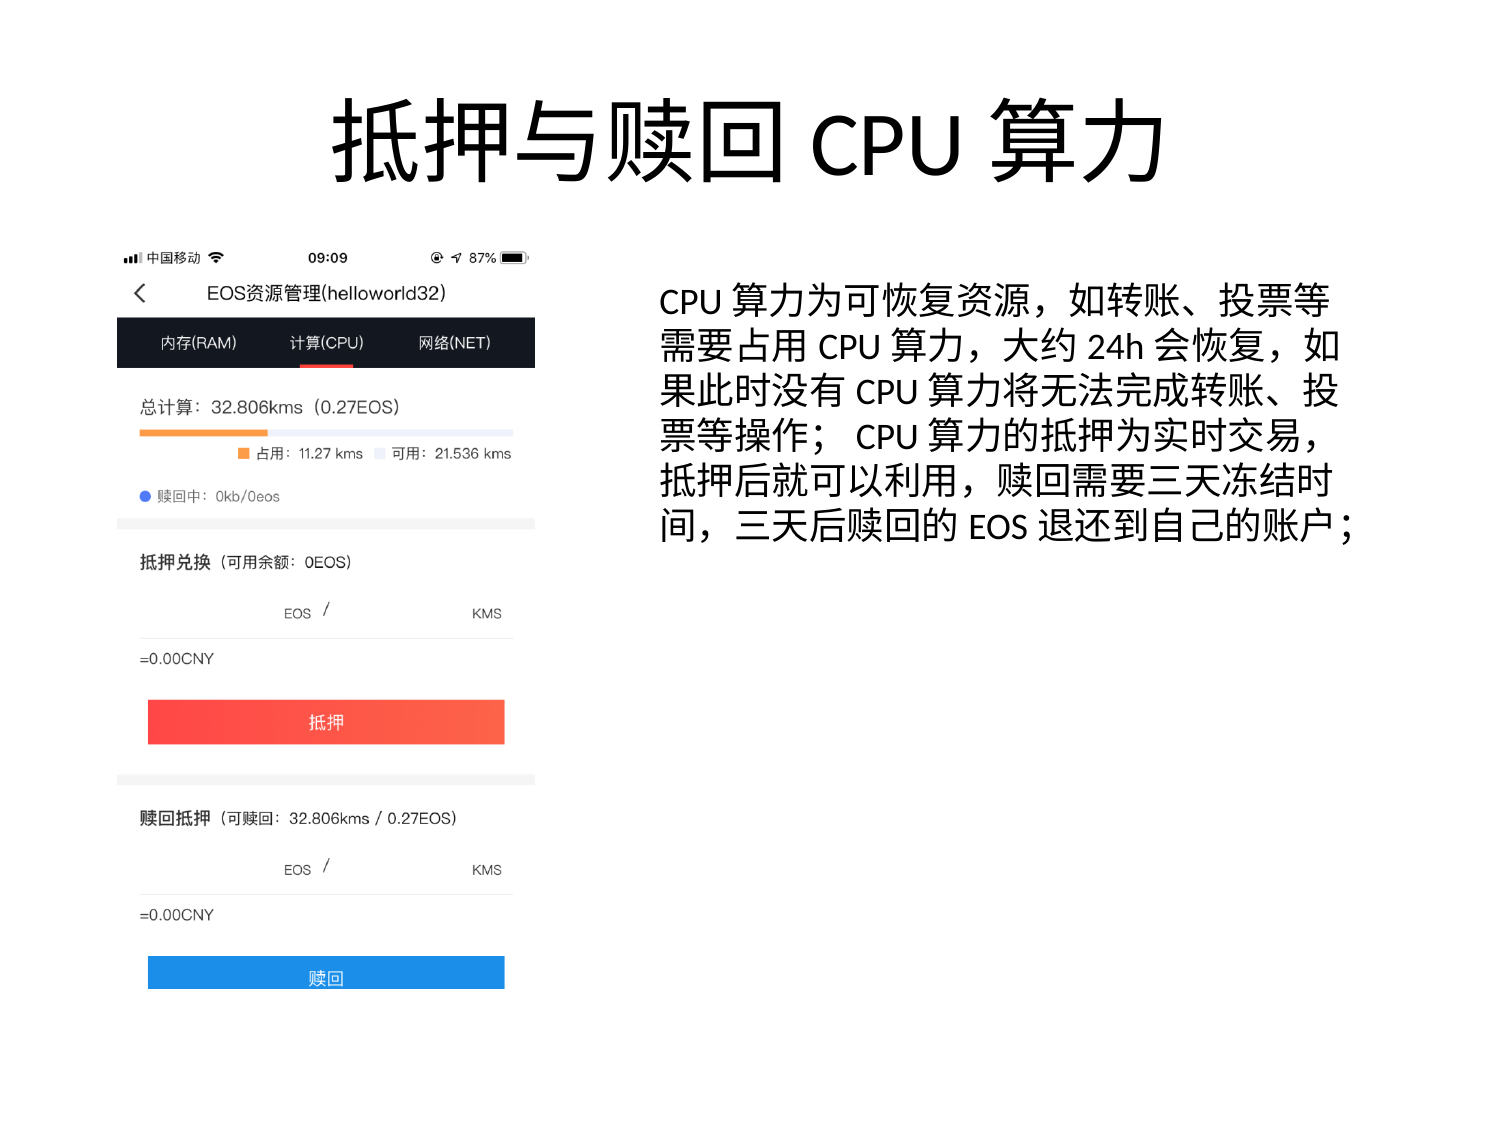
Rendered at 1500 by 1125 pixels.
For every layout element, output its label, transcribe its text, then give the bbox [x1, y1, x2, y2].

title 抵押与赎回CPU算力 [75, 45, 1425, 233]
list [116, 245, 535, 989]
text_box CPU算力为可恢复资源，如转账、投票等需要占用CPU算力，大约24h会恢复，如果此时没有CPU算力将无法完成转账、投票等操作；CPU算力的抵押为实时交易，抵押后就可以利用，赎回需要三天冻结时间，三天后赎回的EOS退还到自己的账户； [644, 269, 1372, 555]
